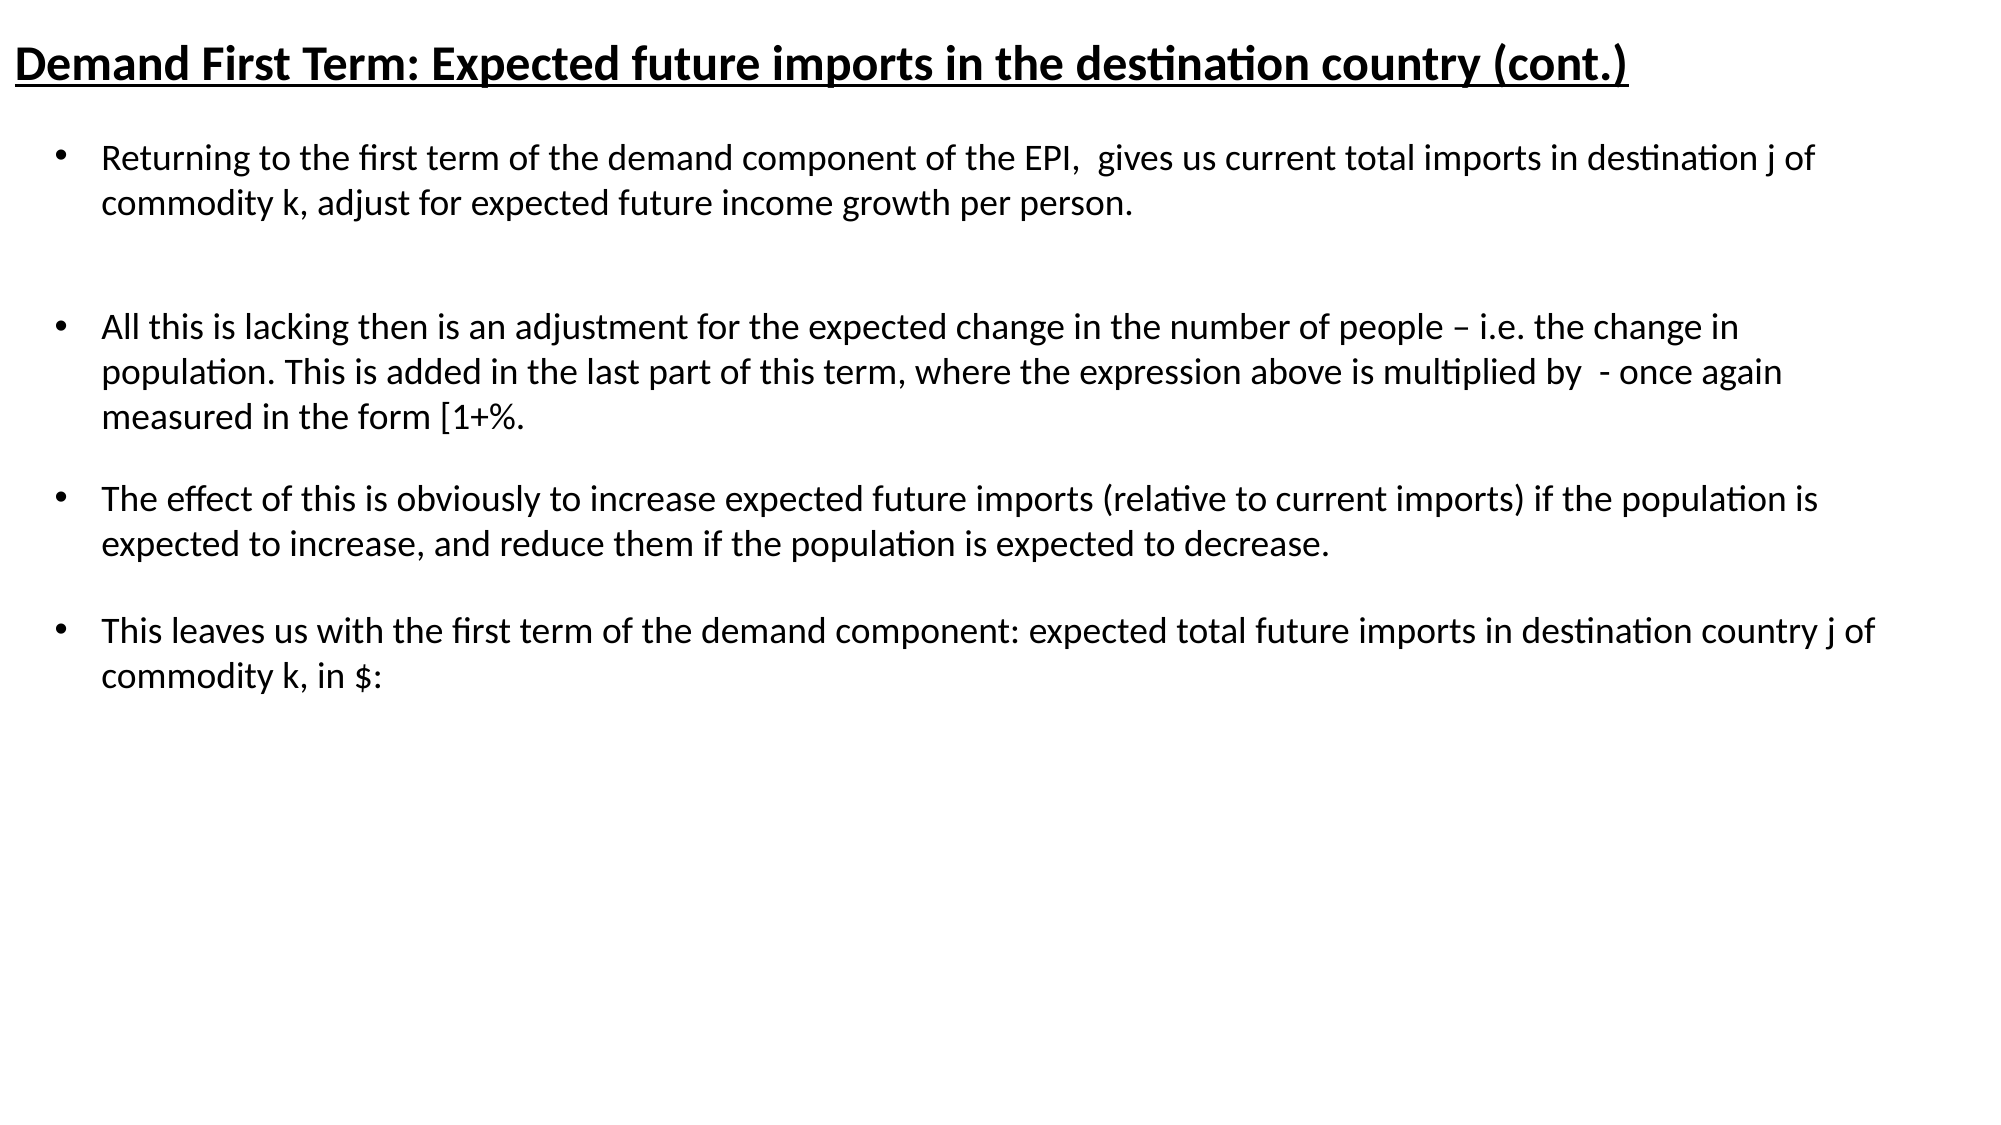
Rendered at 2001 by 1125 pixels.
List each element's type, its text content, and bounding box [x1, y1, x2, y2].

text_box This leaves us with the first term of the demand component: expected total future imports in destination country j of commodity k, in $: [39, 598, 1911, 704]
text_box The effect of this is obviously to increase expected future imports (relative to current imports) if the population is expected to increase, and reduce them if the population is expected to decrease. [39, 466, 1911, 572]
text_box Demand First Term: Expected future imports in the destination country (cont.) [0, 23, 1794, 99]
